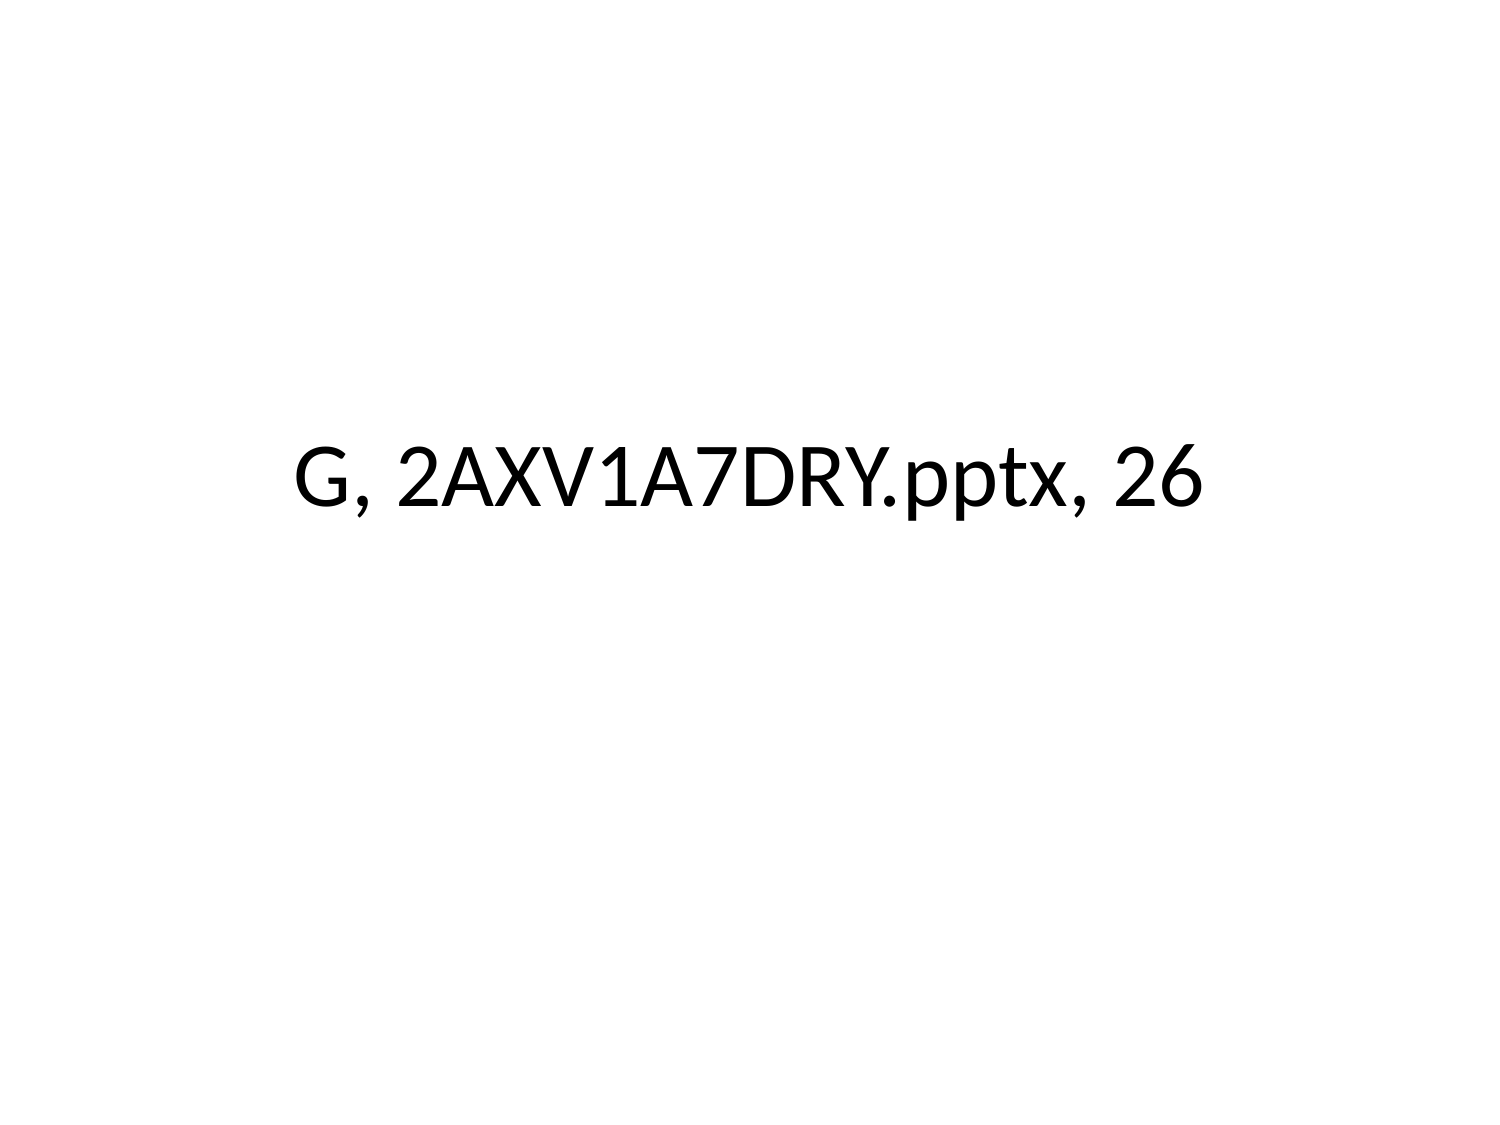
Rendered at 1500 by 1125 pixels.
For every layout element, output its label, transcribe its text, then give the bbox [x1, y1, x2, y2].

title G, 2AXV1A7DRY.pptx, 26 [112, 349, 1388, 591]
